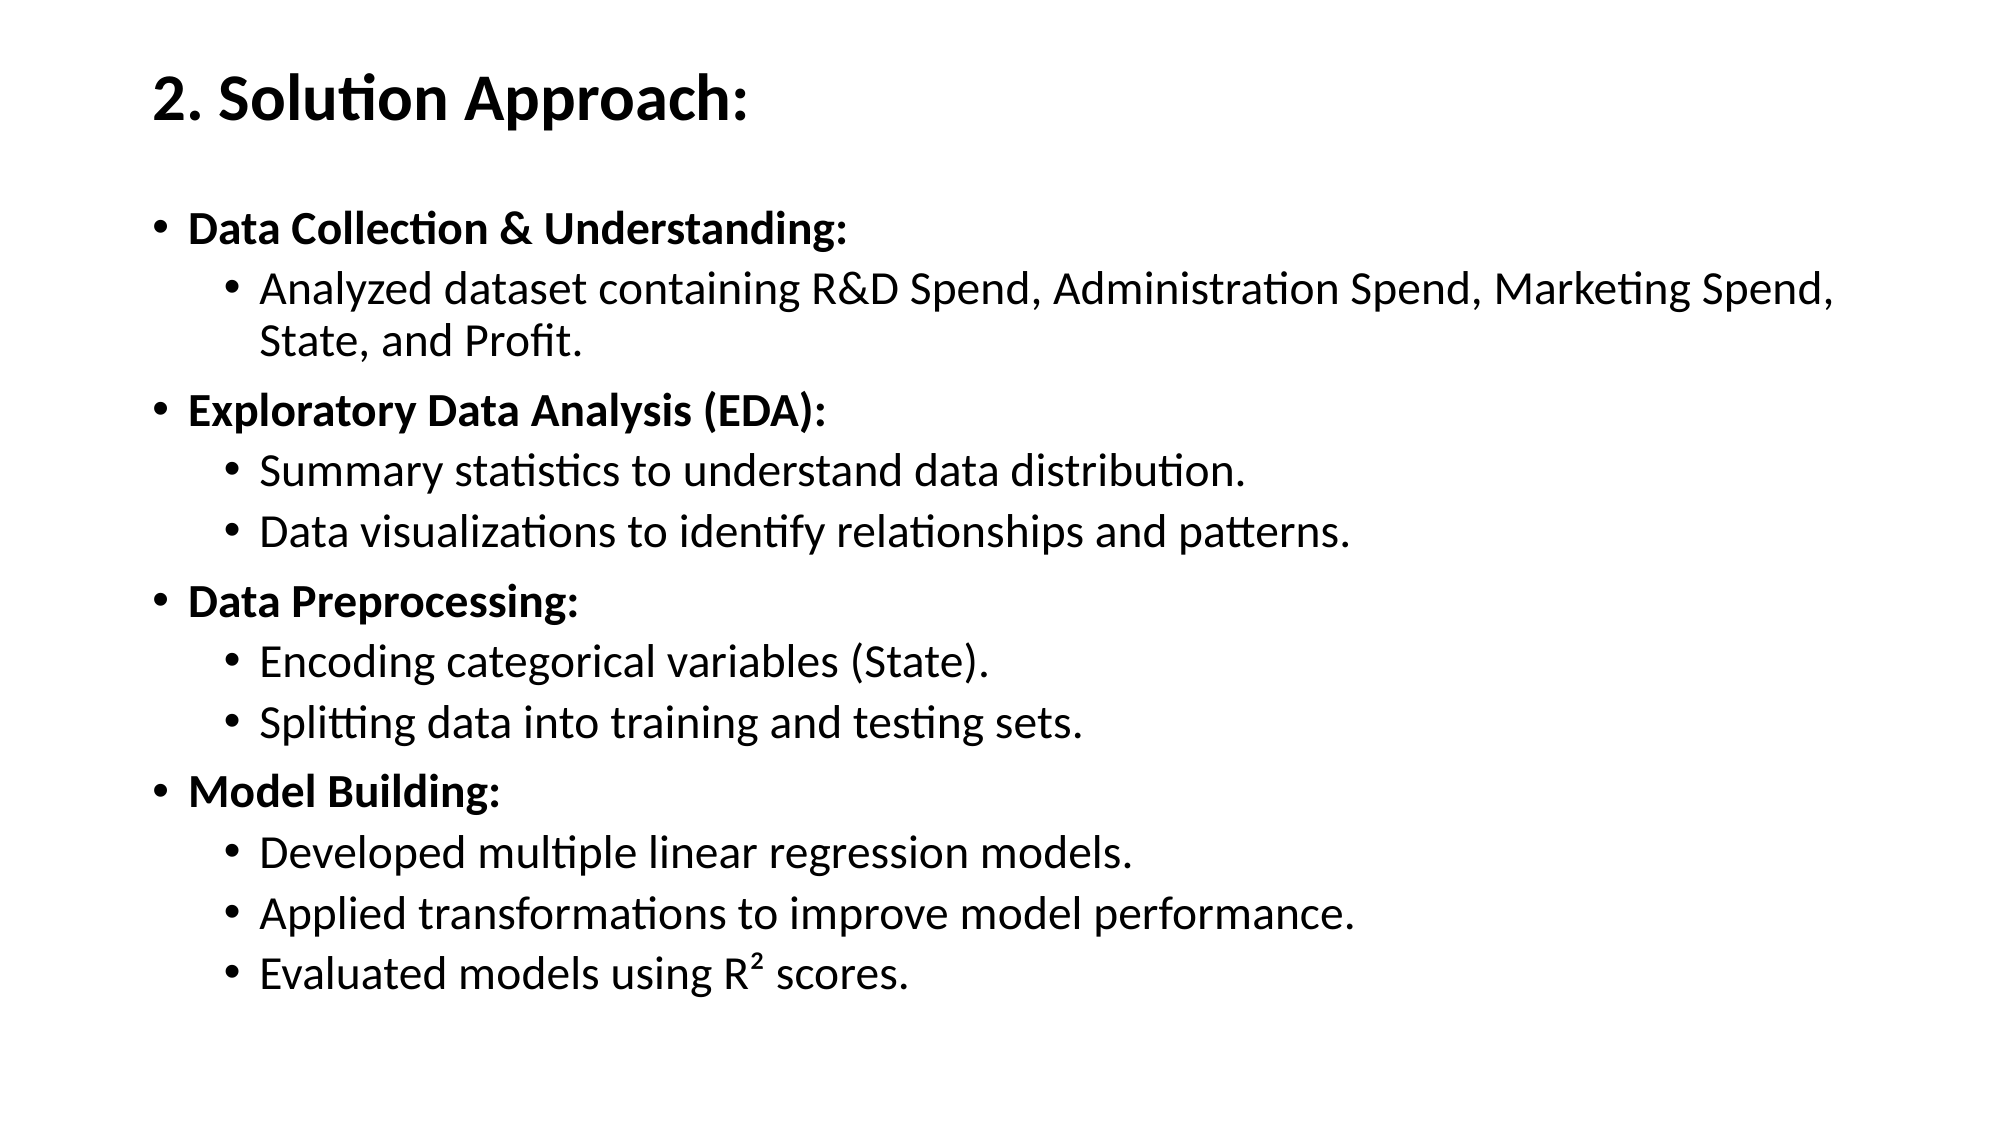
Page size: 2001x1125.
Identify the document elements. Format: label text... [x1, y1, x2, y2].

list Data Collection & Understanding: Analyzed dataset containing R&D Spend, Administration Spend, Marketing Spend, State, and Profit. Exploratory Data Analysis (EDA): Summary statistics to understand data distribution. Data visualizations to identify relationships and patterns. Data Preprocessing: Encoding categorical variables (State). Splitting data into training and testing sets. Model Building: Developed multiple linear regression models. Applied transformations to improve model performance. Evaluated models using R² scores. [137, 195, 1863, 1014]
title 2. Solution Approach: [137, 59, 1863, 138]
